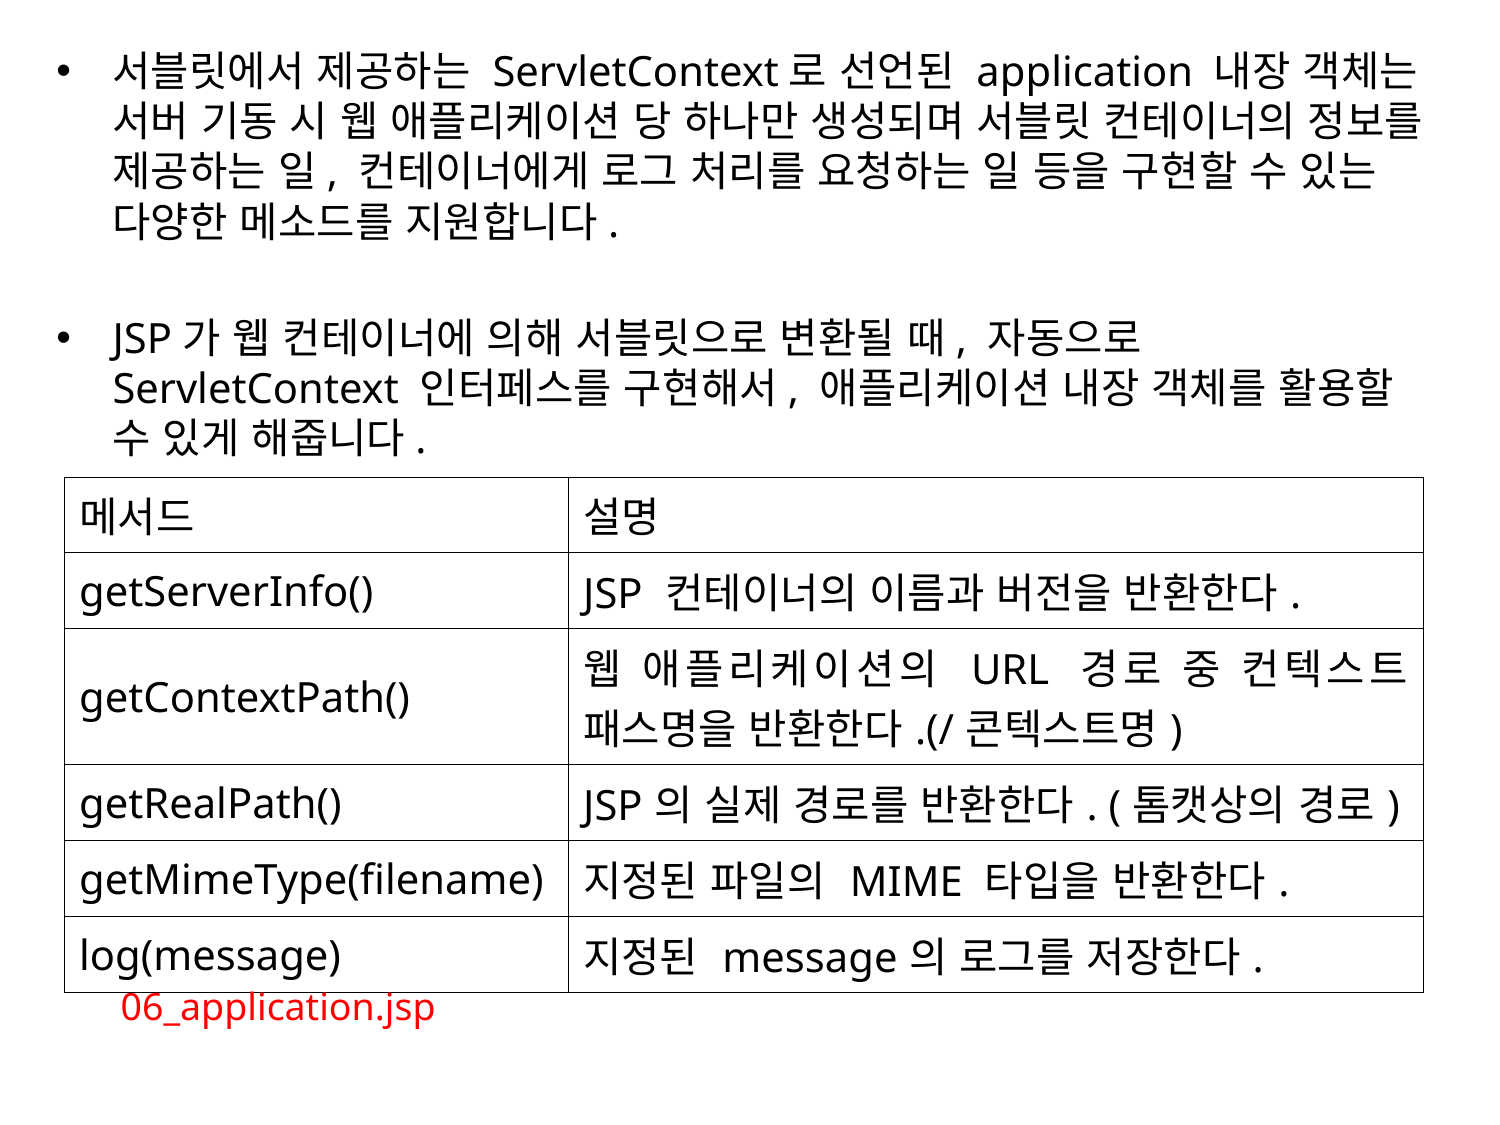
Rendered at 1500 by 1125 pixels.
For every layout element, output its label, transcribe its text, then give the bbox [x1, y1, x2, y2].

table_cell 지정된 파일의 MIME 타입을 반환한다. [569, 841, 1423, 916]
table_cell getMimeType(filename) [65, 841, 568, 916]
list 서블릿에서 제공하는 ServletContext로 선언된 application 내장 객체는 서버 기동 시 웹 애플리케이션 당 하나만 생성되며 서블릿 컨테이너의 정보를 제공하는 일, 컨테이너에게 로그 처리를 요청하는 일 등을 구현할 수 있는 다양한 메소드를 지원합니다. JSP가 웹 컨테이너에 의해 서블릿으로 변환될 때, 자동으로 ServletContext 인터페스를 구현해서, 애플리케이션 내장 객체를 활용할 수 있게 해줍니다. [41, 75, 1459, 651]
table_cell log(message) [65, 917, 568, 992]
table_cell getRealPath() [65, 765, 568, 840]
text_box [337, 480, 1500, 556]
table_cell getContextPath() [65, 629, 568, 764]
table_cell JSP의 실제 경로를 반환한다. (톰캣상의 경로) [569, 765, 1423, 840]
table_cell JSP 컨테이너의 이름과 버전을 반환한다. [569, 556, 1423, 628]
table_header 메서드 [65, 478, 568, 552]
table_cell 지정된 message의 로그를 저장한다. [569, 917, 1423, 992]
text_box 06_application.jsp [105, 975, 451, 1036]
table_cell getServerInfo() [65, 553, 568, 628]
text_box [0, 0, 1500, 75]
table_cell 웹 애플리케이션의 URL 경로 중 컨텍스트 패스명을 반환한다.(/콘텍스트명) [569, 629, 1423, 764]
